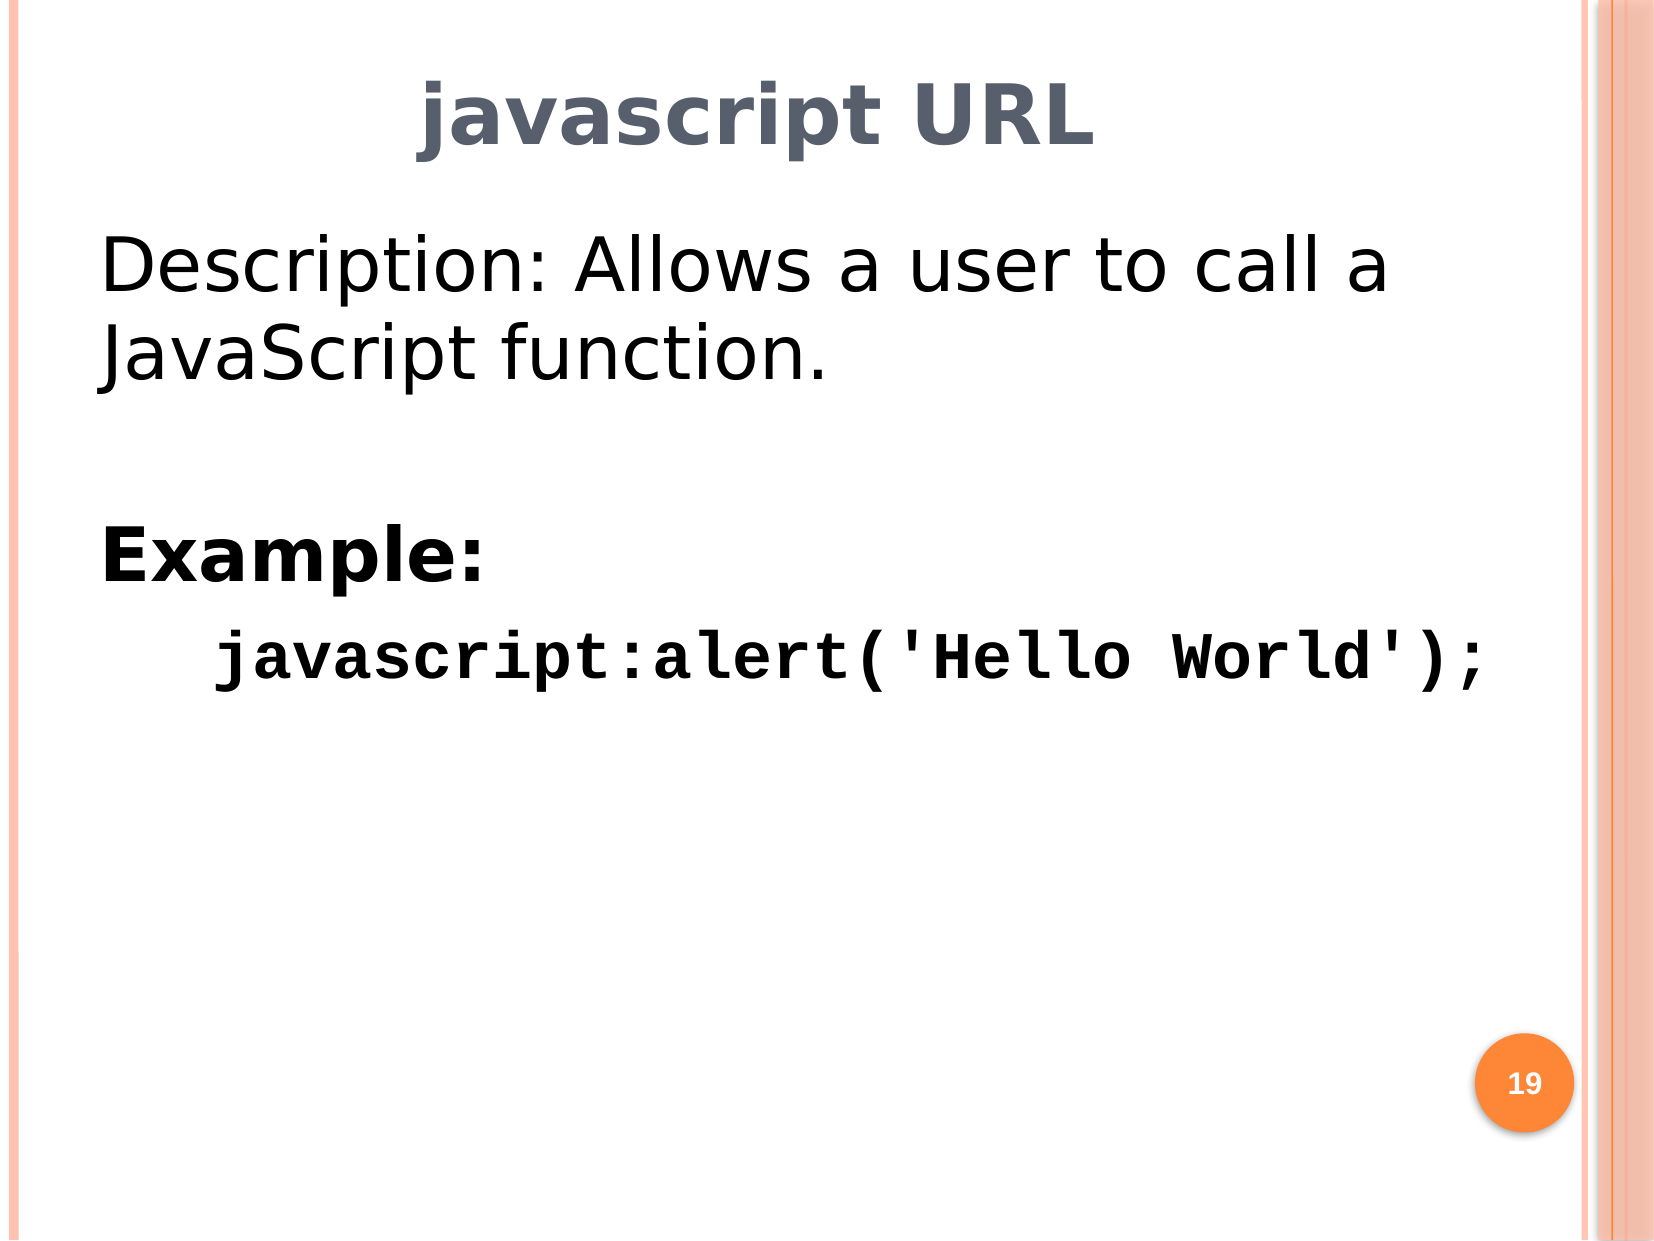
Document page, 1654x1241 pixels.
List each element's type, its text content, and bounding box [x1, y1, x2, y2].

slide_number 19 [1470, 1037, 1581, 1131]
title javascript URL [82, 49, 1434, 170]
list Description: Allows a user to call a JavaScript function. Example: javascript:alert('Hello World'); [82, 219, 1565, 1171]
